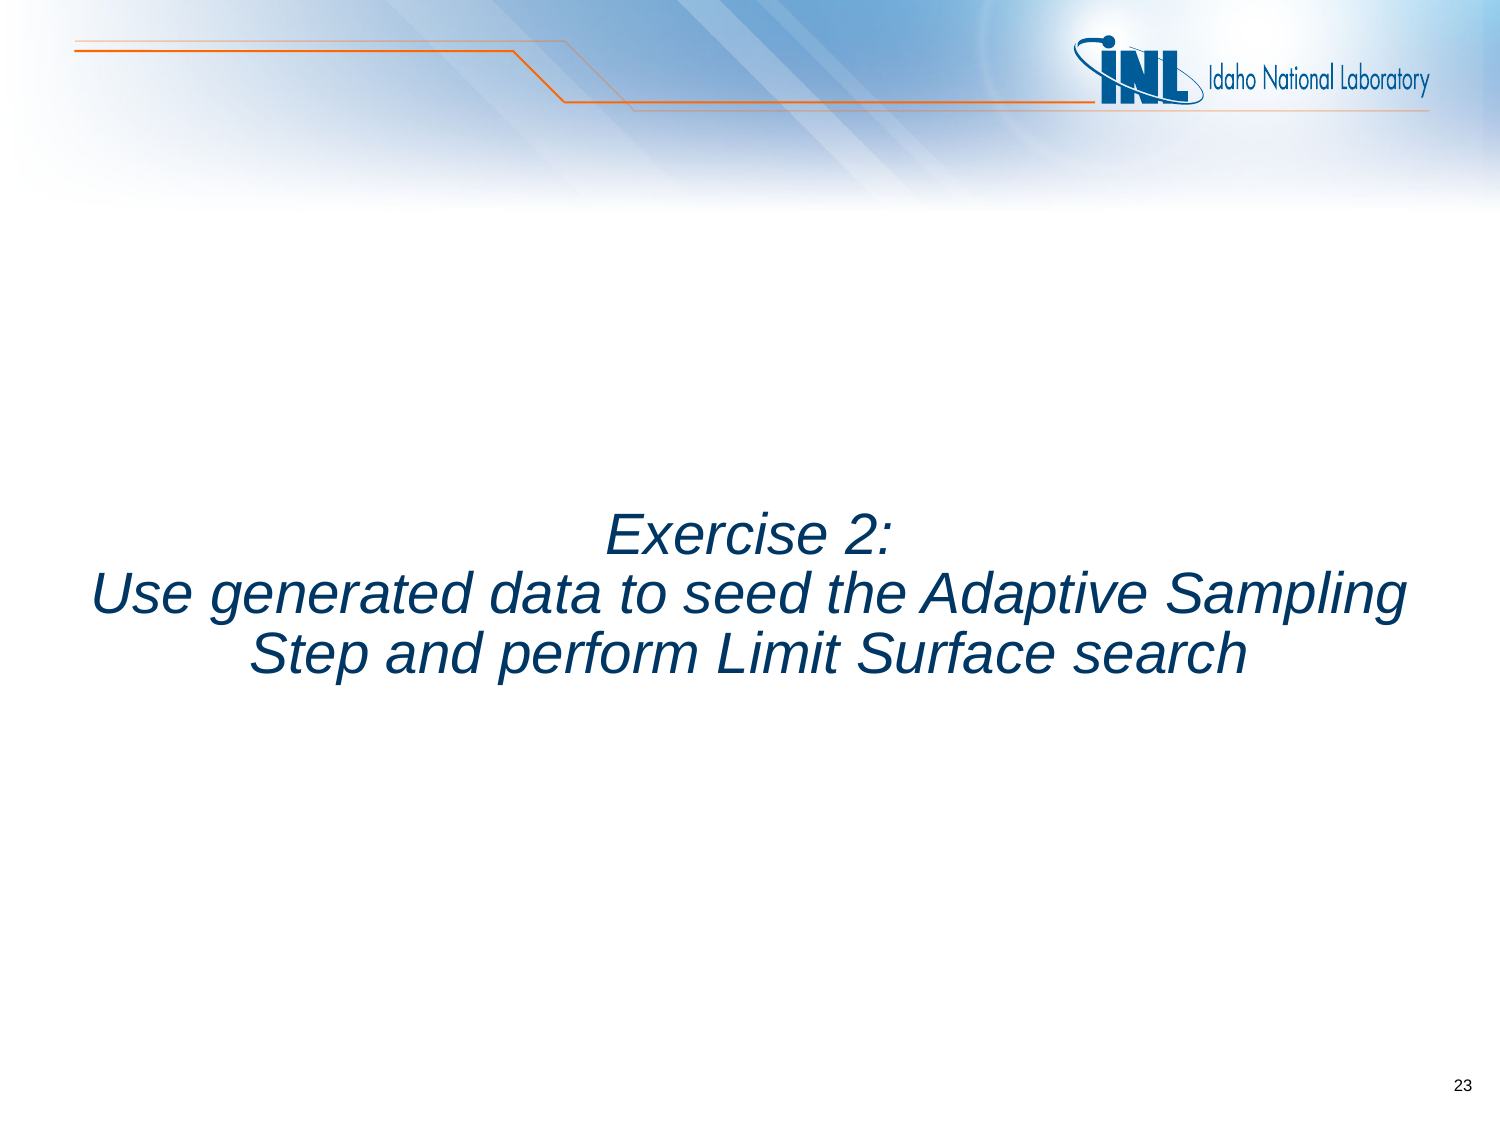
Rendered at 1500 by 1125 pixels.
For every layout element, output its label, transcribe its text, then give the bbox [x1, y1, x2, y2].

slide_number 23 [1429, 1074, 1473, 1096]
title Exercise 2: Use generated data to seed the Adaptive Sampling Step and perform Limit Surface search [74, 506, 1426, 690]
picture [0, 0, 1500, 1125]
